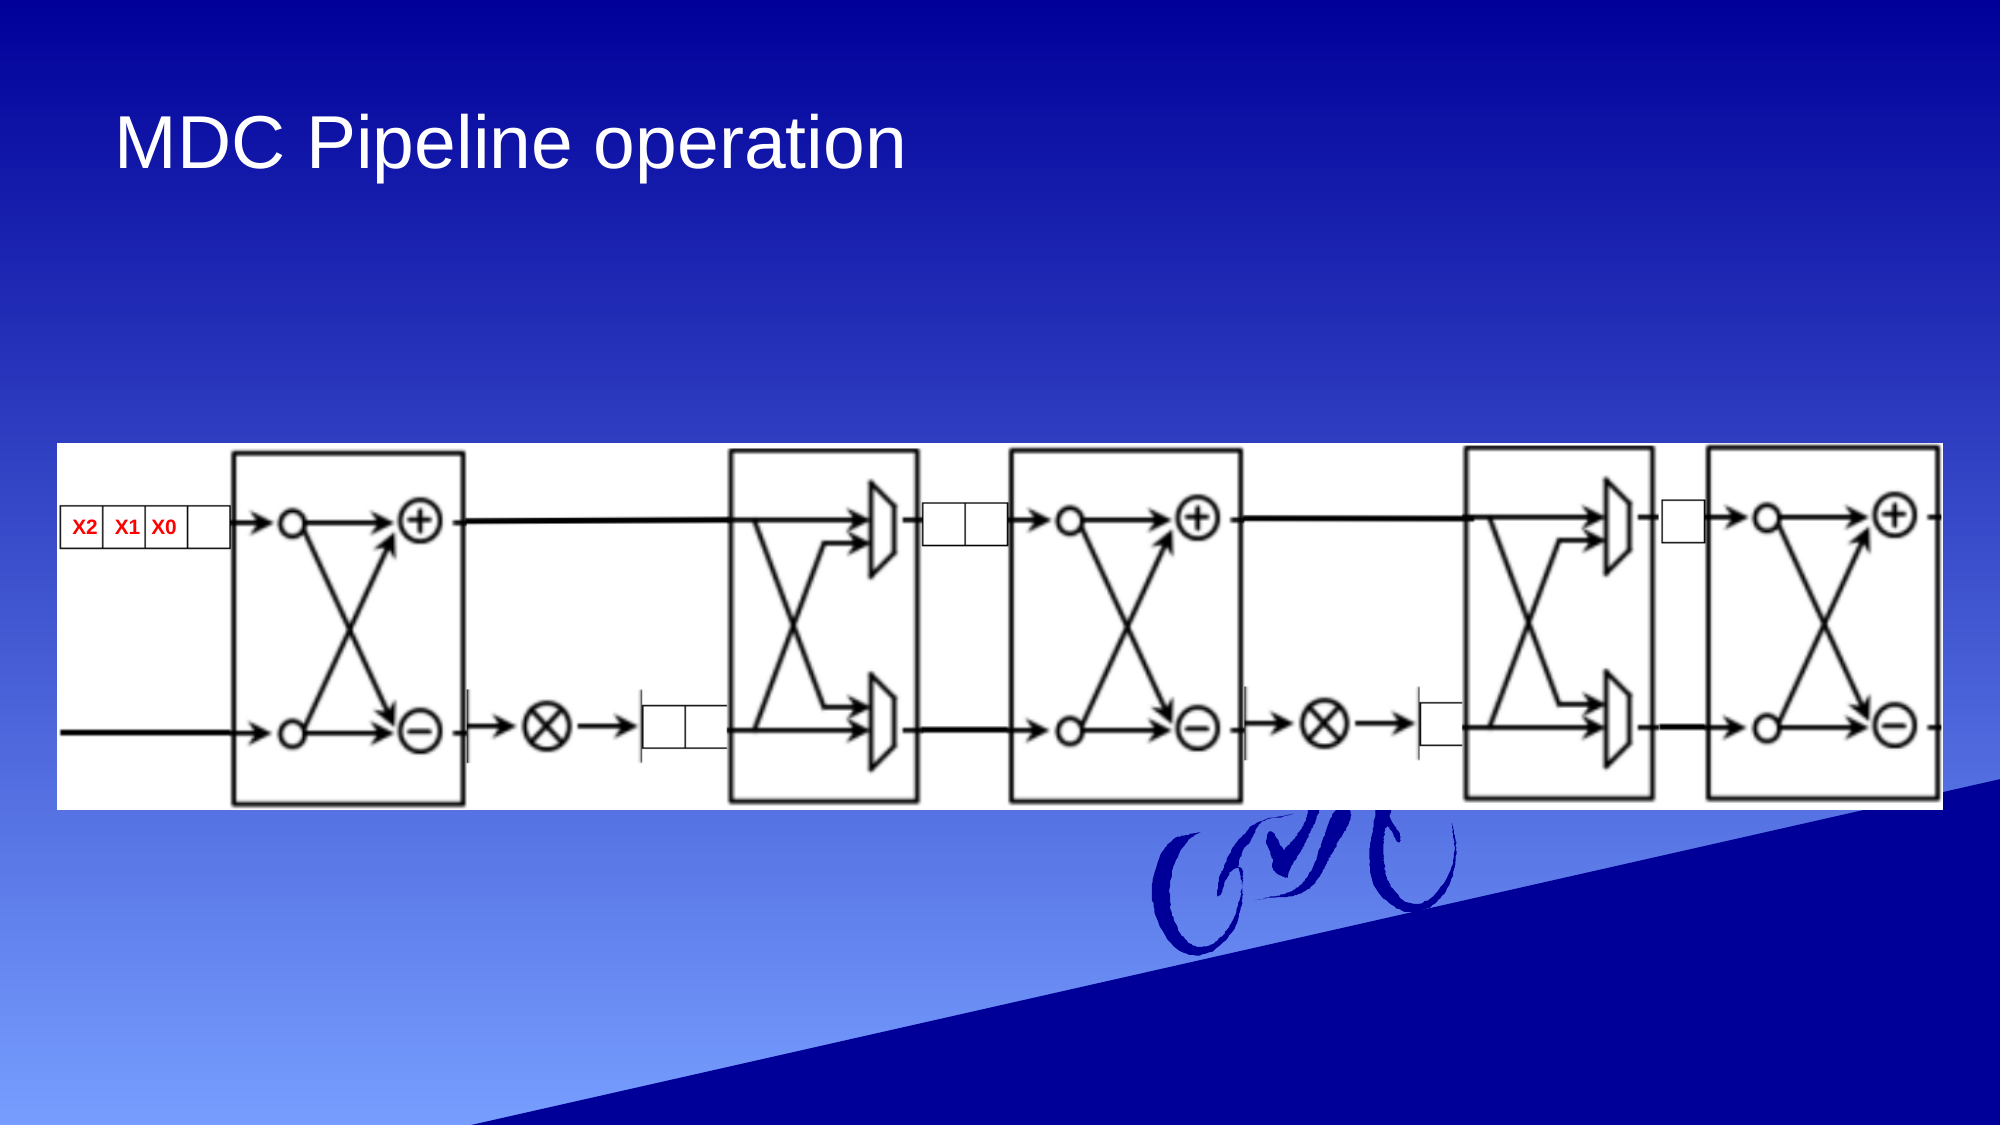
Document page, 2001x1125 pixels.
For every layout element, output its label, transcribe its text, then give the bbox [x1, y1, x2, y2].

title MDC Pipeline operation [99, 44, 1901, 233]
picture [57, 443, 1943, 810]
